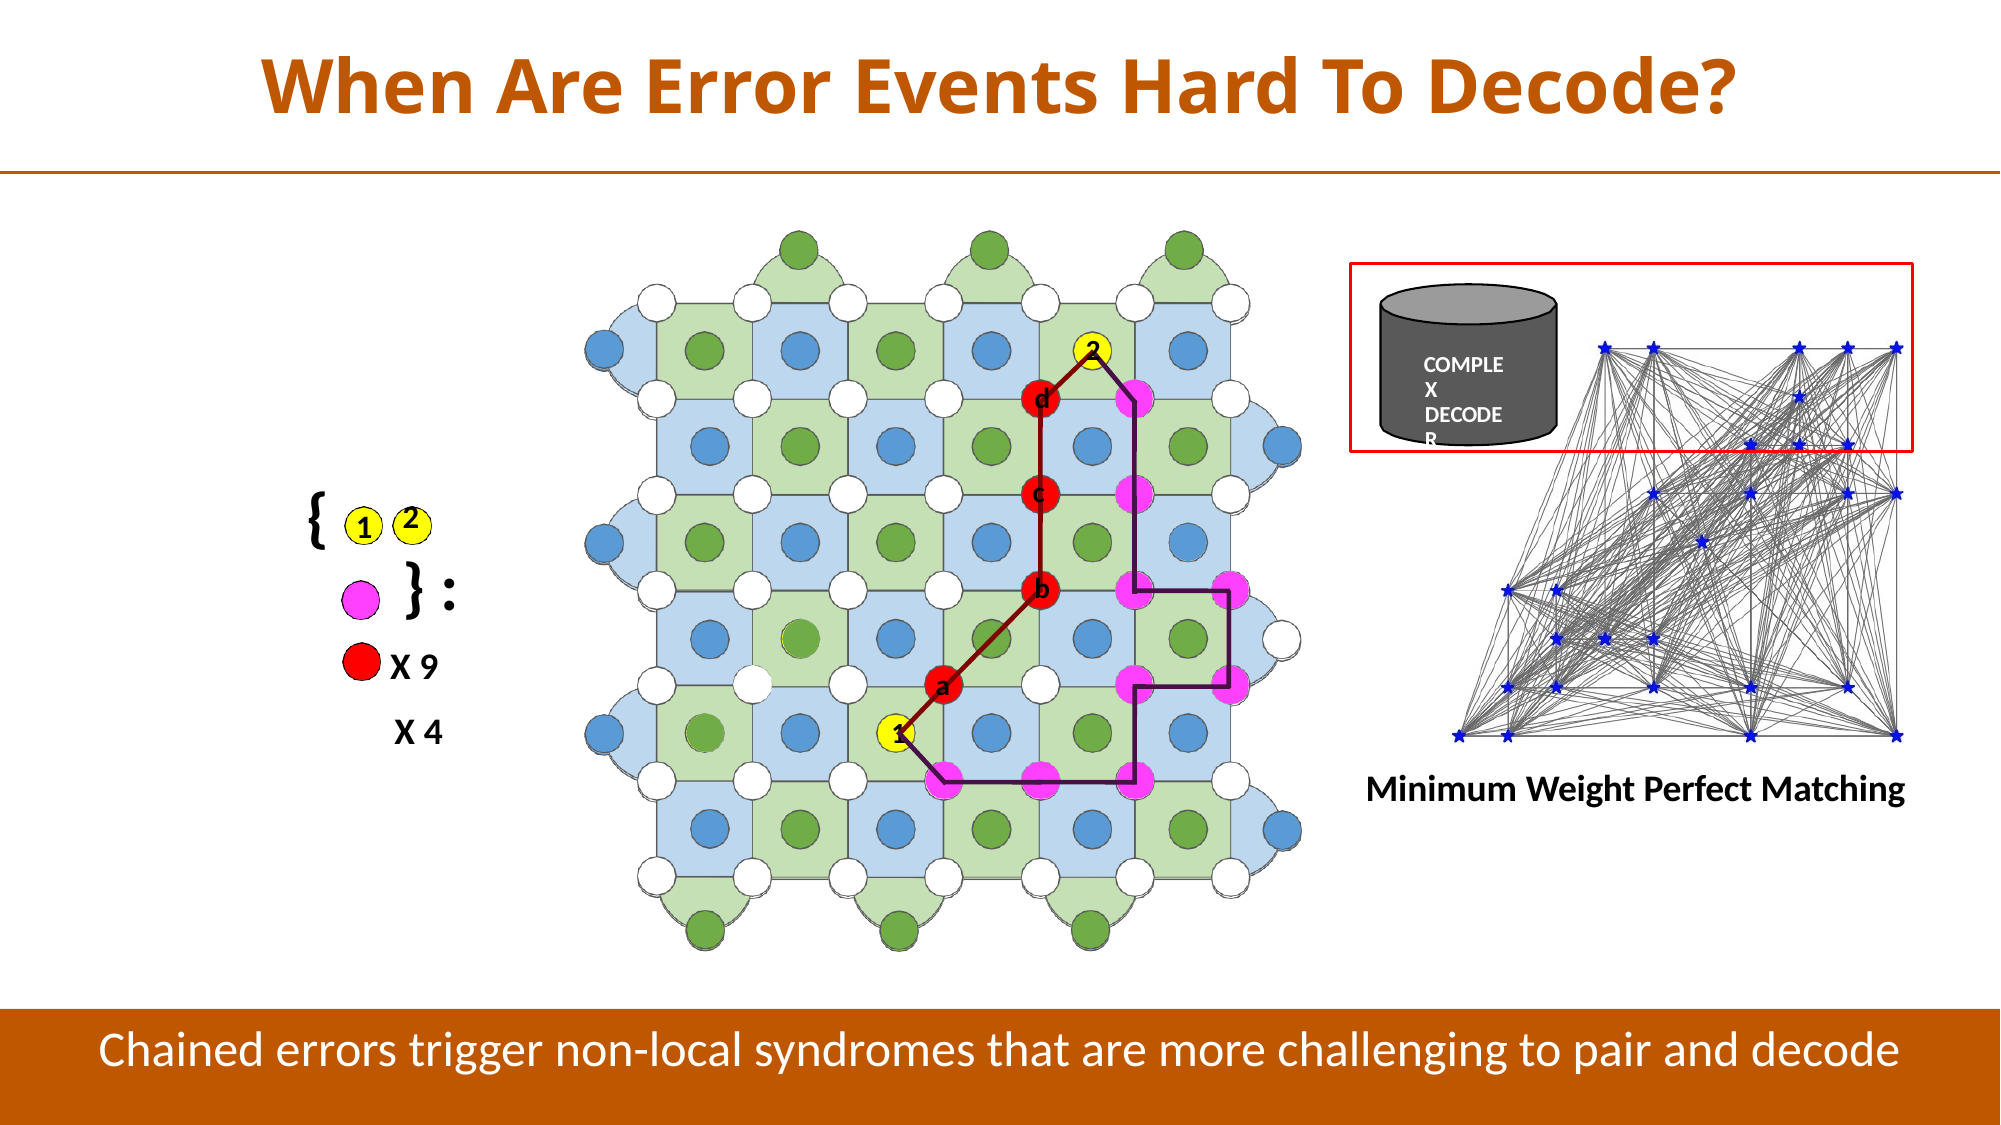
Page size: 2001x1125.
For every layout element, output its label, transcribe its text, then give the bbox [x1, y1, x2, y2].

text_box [685, 348, 1250, 800]
picture [584, 230, 1302, 953]
picture [341, 580, 381, 620]
text_box Chained errors trigger non-local syndromes that are more challenging to pair and decode [0, 1008, 2000, 1125]
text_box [1379, 282, 1904, 745]
text_box Minimum Weight Perfect Matching [1363, 762, 1914, 810]
text_box { 1 [304, 471, 376, 554]
text_box COMPLEX DECODER [1350, 263, 1913, 452]
picture [341, 642, 381, 682]
picture [392, 505, 432, 545]
text_box When Are Error Events Hard To Decode? [13, 6, 1987, 171]
picture [343, 506, 384, 546]
text_box 2 } : X 9 X 4 [383, 440, 507, 753]
